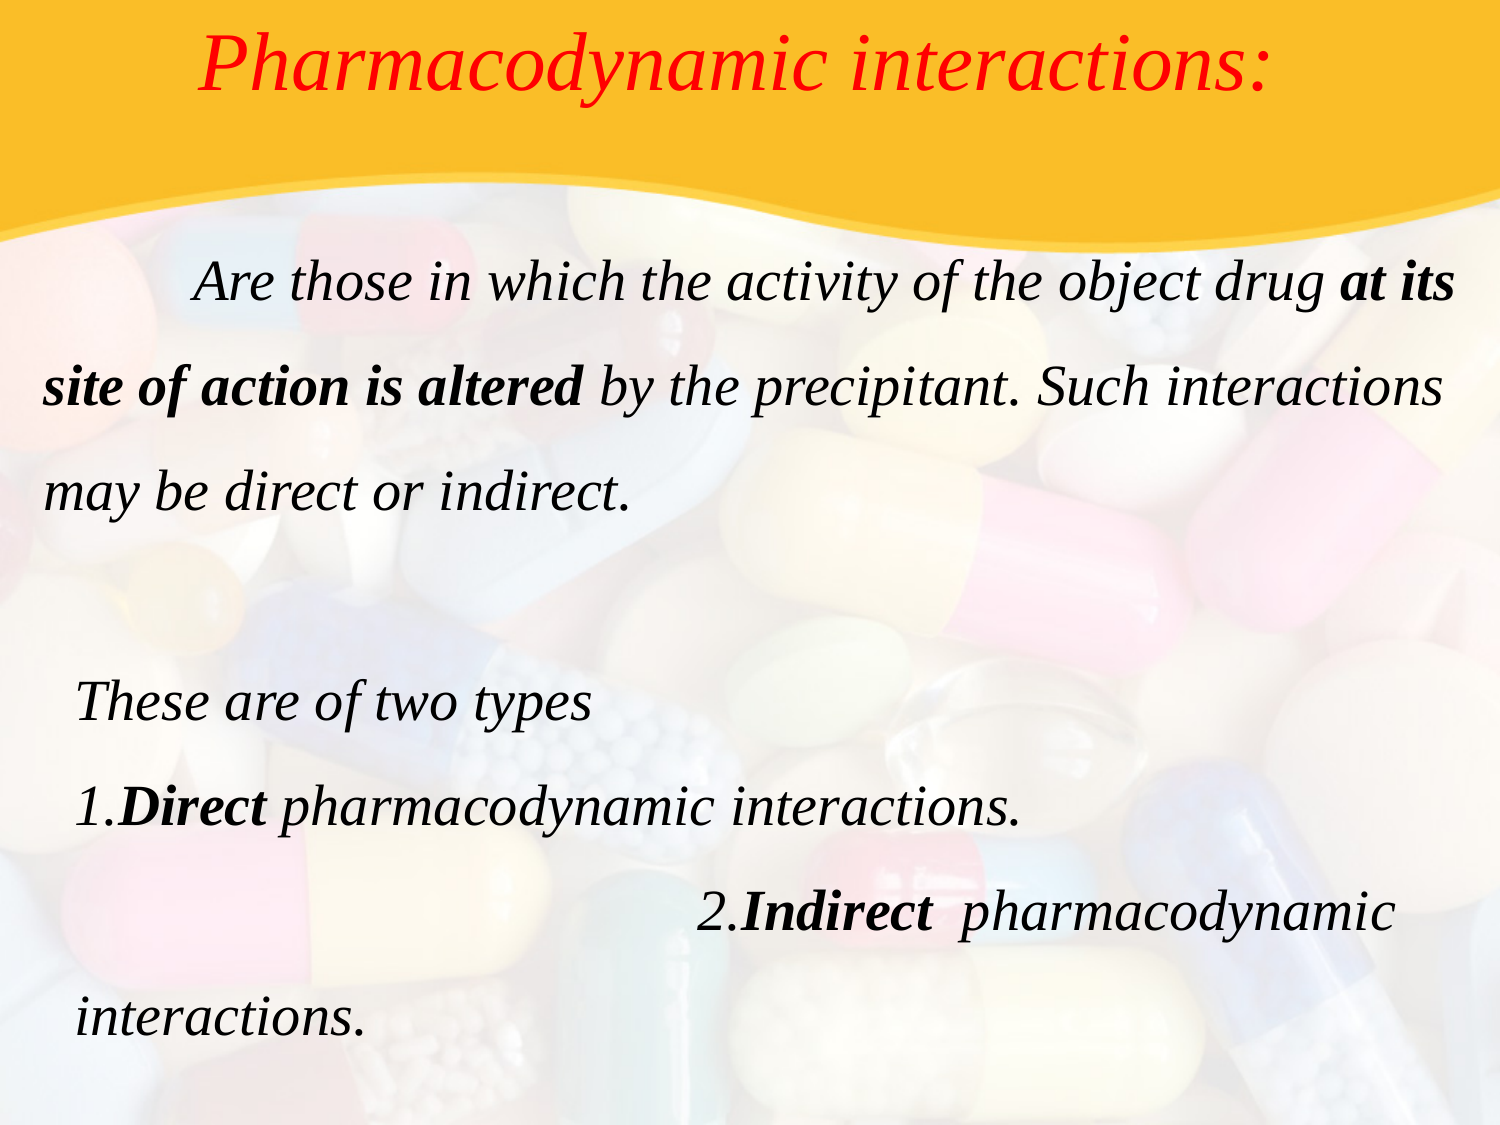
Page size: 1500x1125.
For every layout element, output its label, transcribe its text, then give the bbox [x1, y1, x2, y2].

picture [0, 0, 1500, 1125]
text_box Pharmacodynamic interactions: Are those in which the activity of the object drug at its site of action is altered by the precipitant. Such interactions may be direct or indirect. These are of two types 1.Direct pharmacodynamic interactions. 2.Indirect pharmacodynamic interactions. [0, 0, 1475, 1055]
